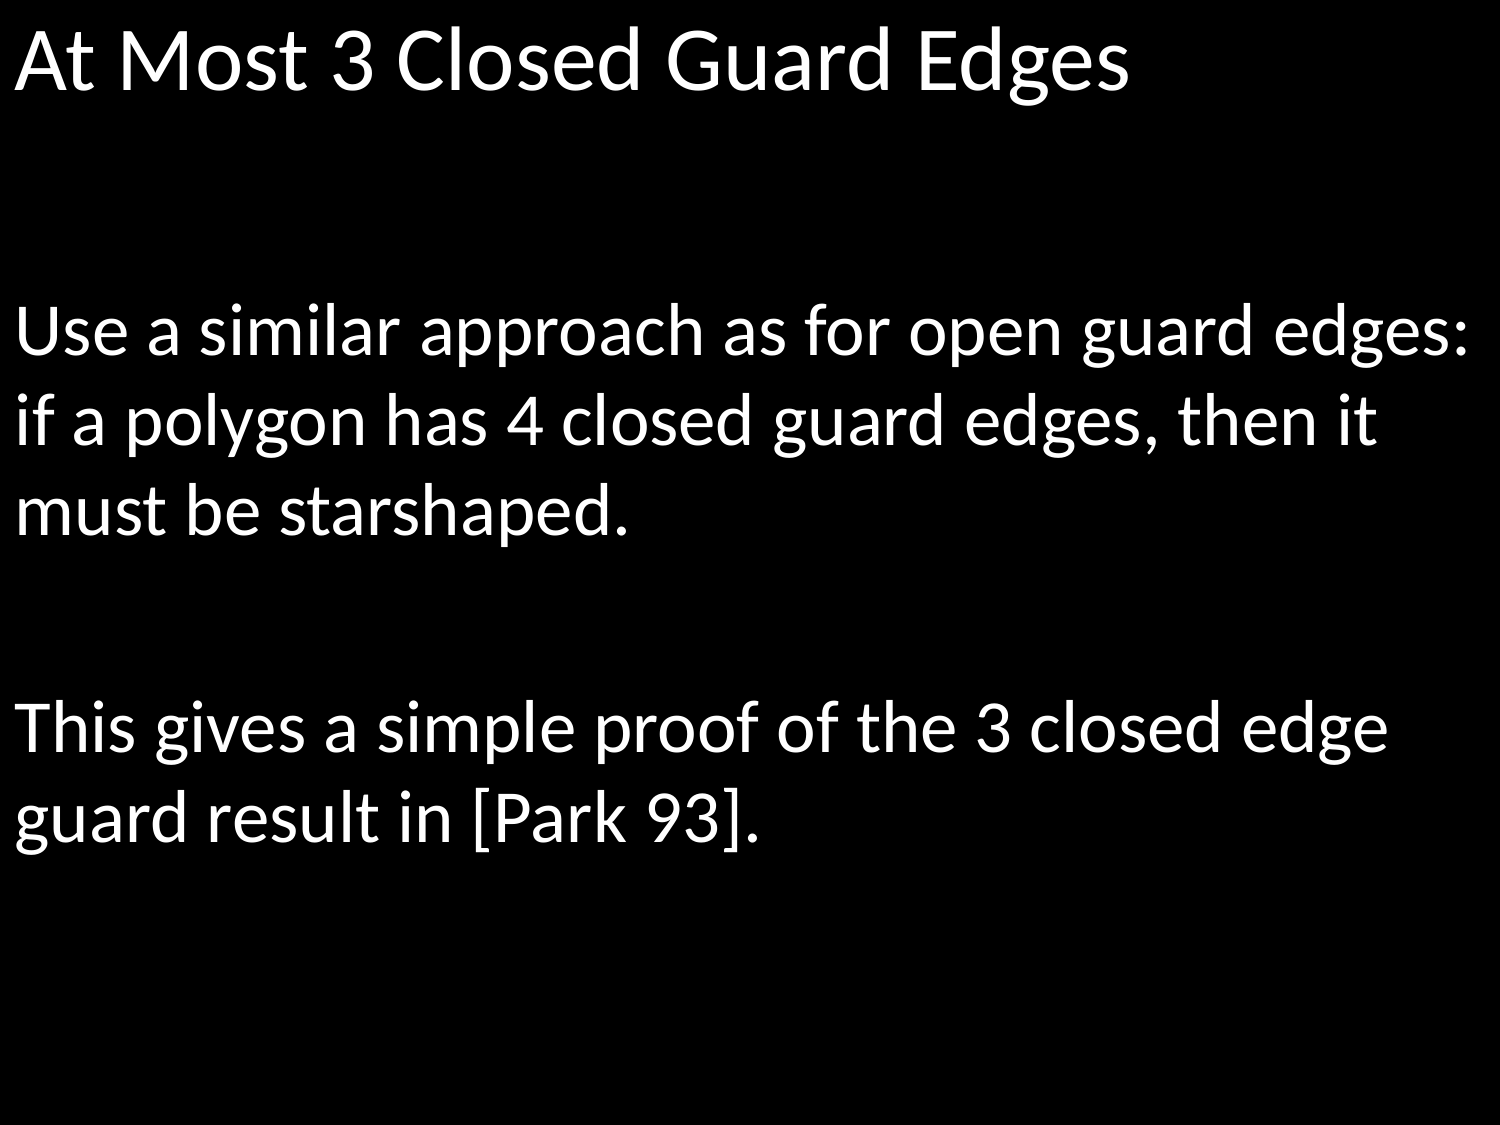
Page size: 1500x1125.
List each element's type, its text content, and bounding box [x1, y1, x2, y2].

text_box This gives a simple proof of the 3 closed edge guard result in [Park 93]. [0, 670, 1500, 866]
text_box Use a similar approach as for open guard edges: if a polygon has 4 closed guard edges, then it must be starshaped. [0, 273, 1500, 558]
text_box At Most 3 Closed Guard Edges [0, 0, 1397, 117]
